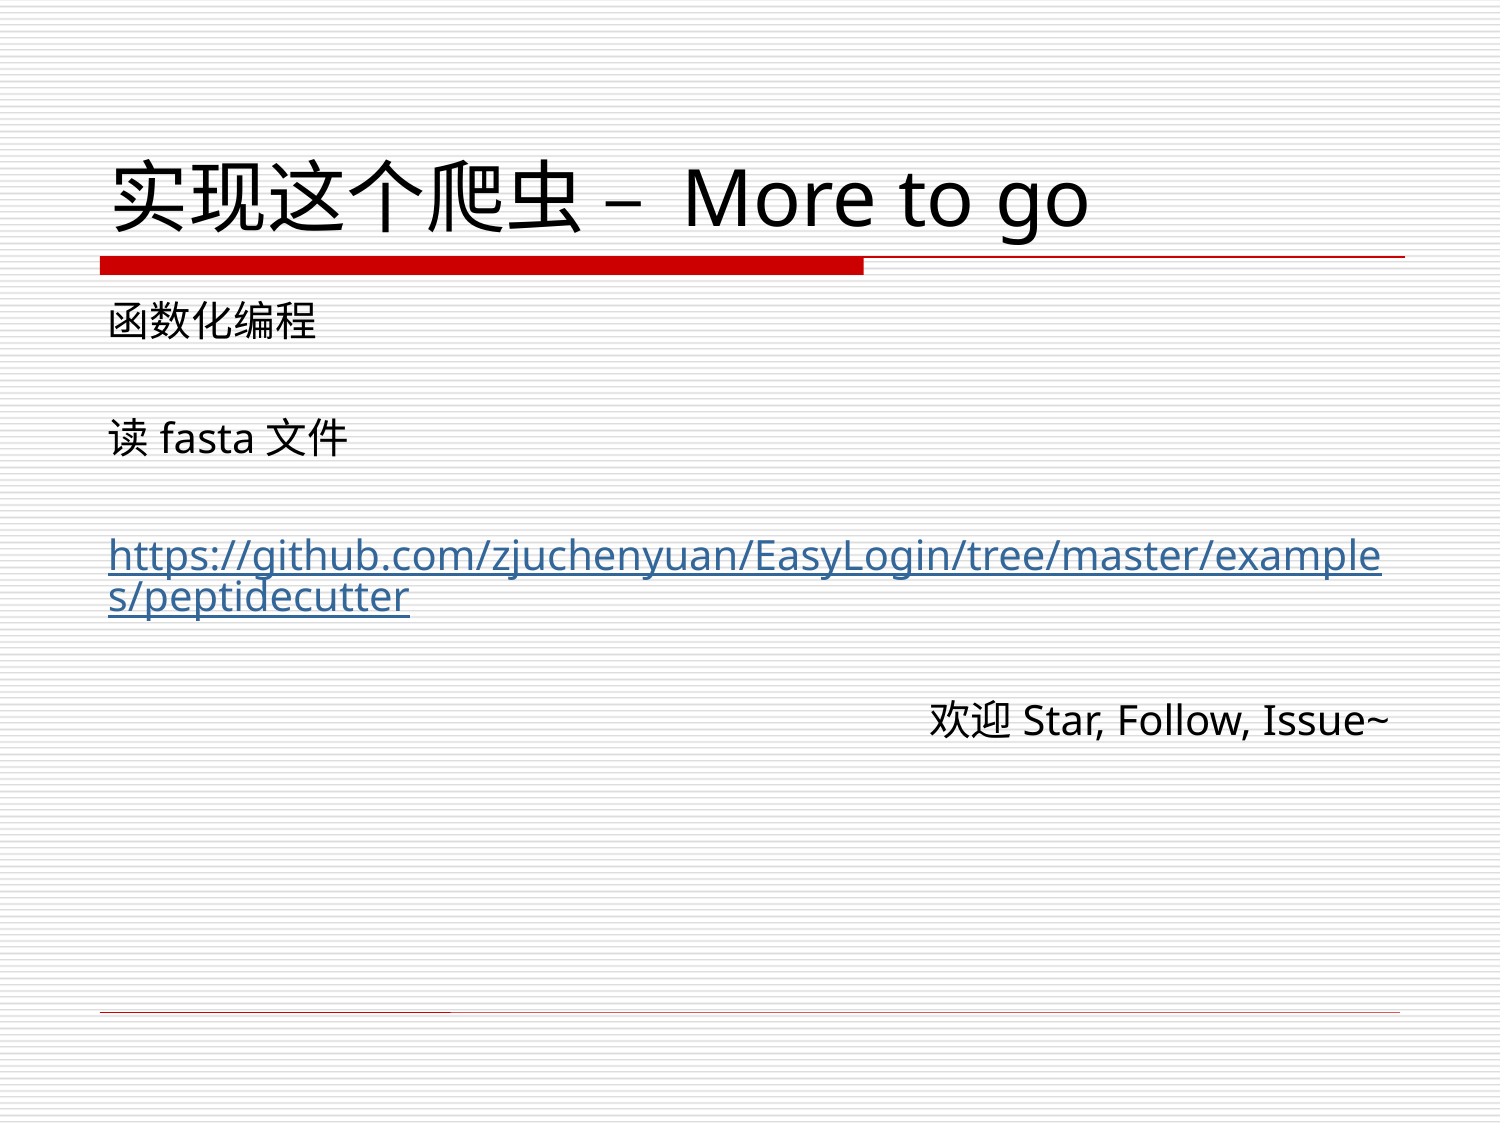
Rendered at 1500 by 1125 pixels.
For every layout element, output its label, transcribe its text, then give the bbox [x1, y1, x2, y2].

list 函数化编程 读fasta文件 https://github.com/zjuchenyuan/EasyLogin/tree/master/examples/peptidecutter 欢迎Star, Follow, Issue~ [92, 287, 1406, 988]
title 实现这个爬虫 – More to go [94, 50, 1407, 250]
picture [0, 0, 1500, 1125]
